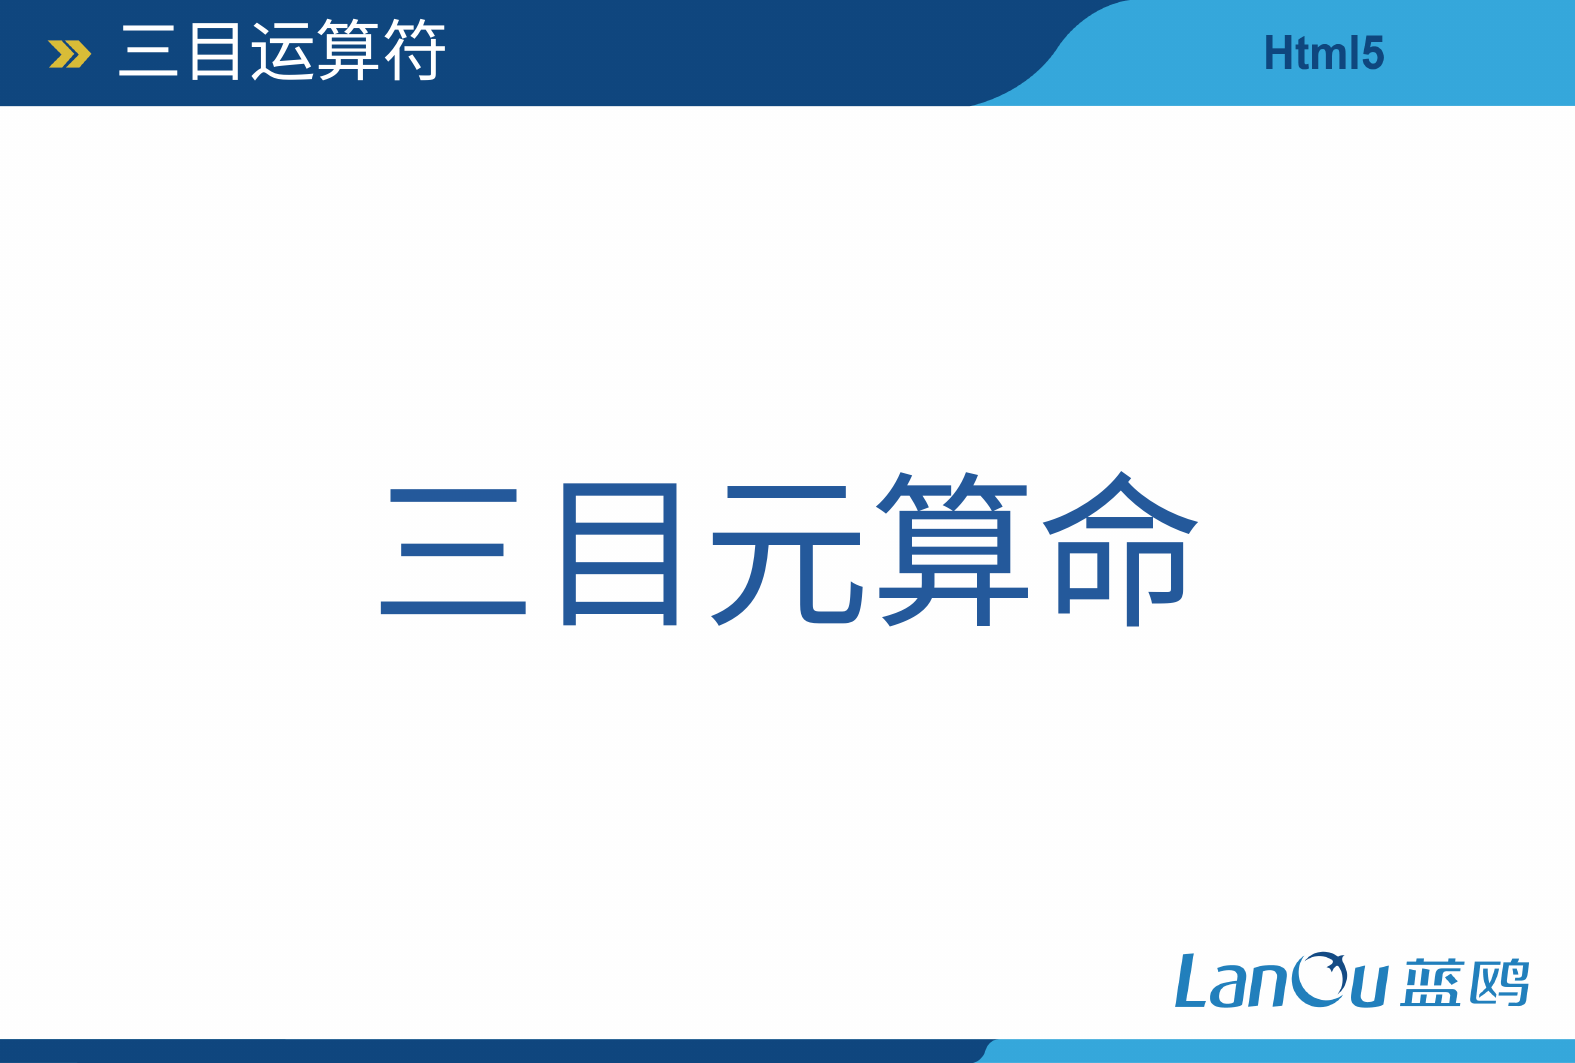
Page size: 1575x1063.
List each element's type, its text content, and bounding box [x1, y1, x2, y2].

text_box 三目运算符 [108, 1, 458, 97]
picture [0, 0, 1575, 439]
picture [0, 655, 1575, 1063]
text_box 三目元算命 [0, 439, 1575, 655]
